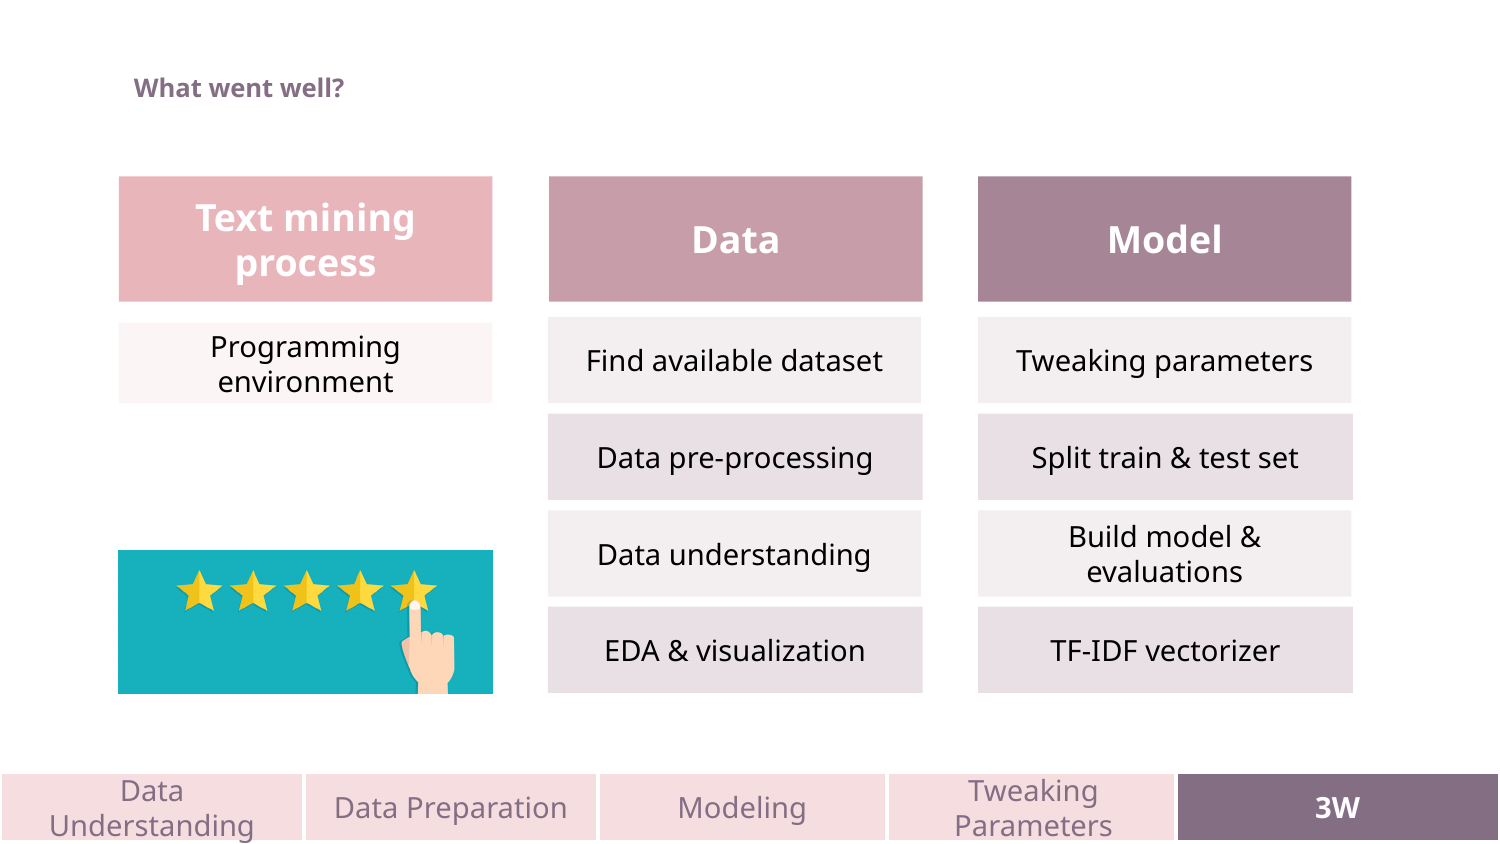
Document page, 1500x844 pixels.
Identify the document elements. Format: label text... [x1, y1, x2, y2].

text_box Data [549, 176, 923, 302]
text_box Find available dataset [547, 316, 922, 404]
text_box Text mining process [118, 176, 493, 302]
text_box Programming environment [118, 322, 493, 404]
text_box Split train & test set [978, 413, 1353, 500]
text_box Data understanding [547, 510, 922, 597]
text_box TF-IDF vectorizer [978, 606, 1353, 693]
text_box Build model & evaluations [978, 510, 1352, 597]
title What went well? [118, 56, 531, 118]
text_box Data pre-processing [547, 413, 923, 500]
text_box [0, 771, 1500, 843]
text_box Model [978, 176, 1352, 302]
text_box EDA & visualization [547, 606, 923, 693]
picture [118, 550, 493, 695]
text_box Tweaking parameters [978, 316, 1352, 404]
